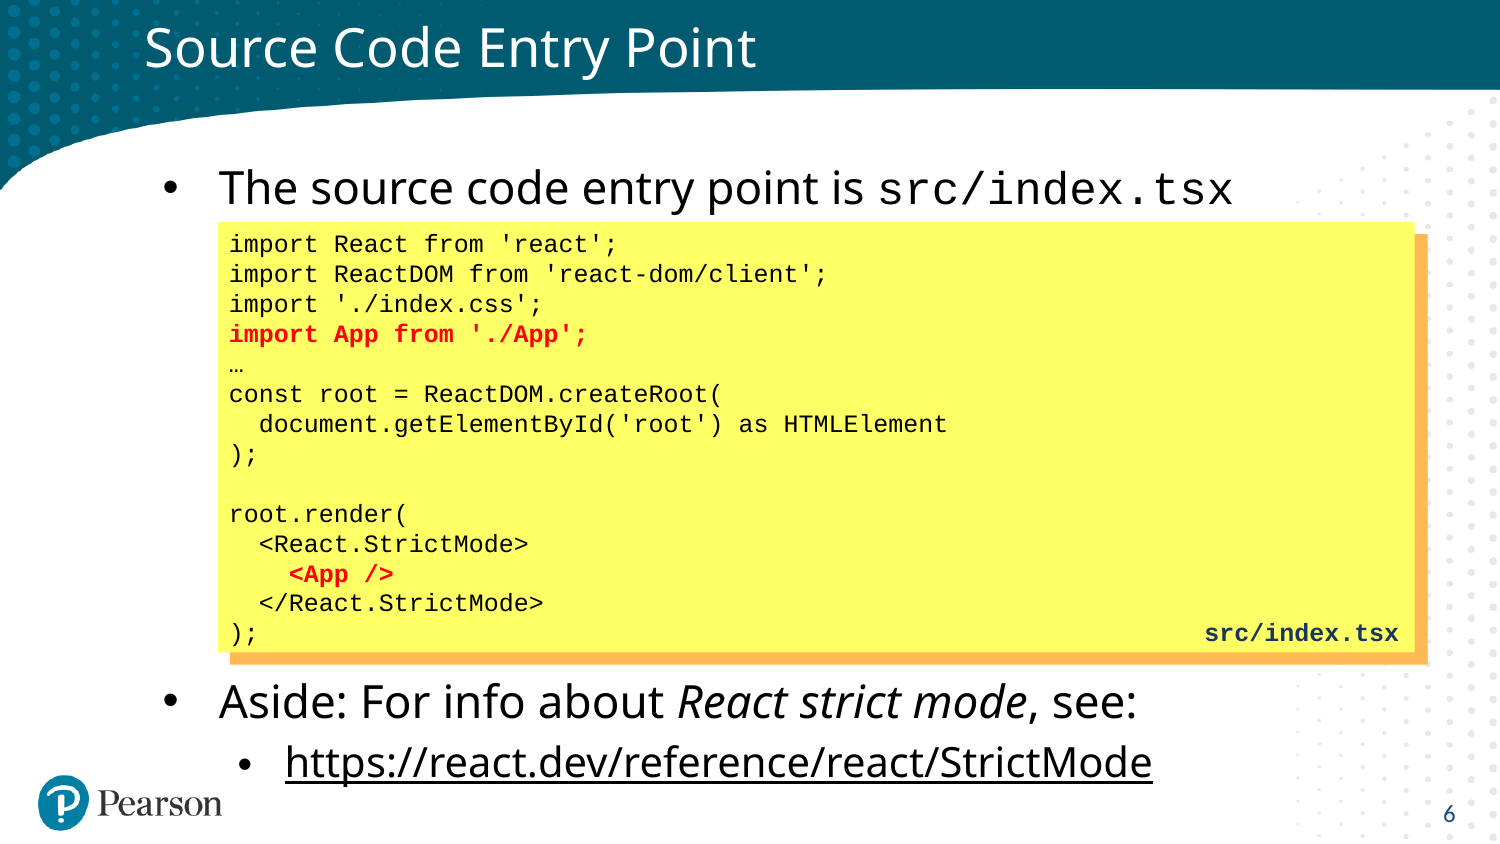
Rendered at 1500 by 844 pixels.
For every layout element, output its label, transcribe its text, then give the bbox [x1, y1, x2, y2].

text_box import React from 'react'; import ReactDOM from 'react-dom/client'; import './index.css'; import App from './App'; … const root = ReactDOM.createRoot( document.getElementById('root') as HTMLElement ); root.render( <React.StrictMode> <App /> </React.StrictMode> ); [217, 221, 1415, 653]
picture [0, 90, 1500, 844]
text_box src/index.tsx [1189, 609, 1415, 655]
title Source Code Entry Point [130, 6, 1369, 98]
list The source code entry point is src/index.tsx Aside: For info about React strict mode, see: https://react.dev/reference/react/StrictMode [147, 151, 1351, 766]
text_box 6 [1406, 759, 1493, 835]
